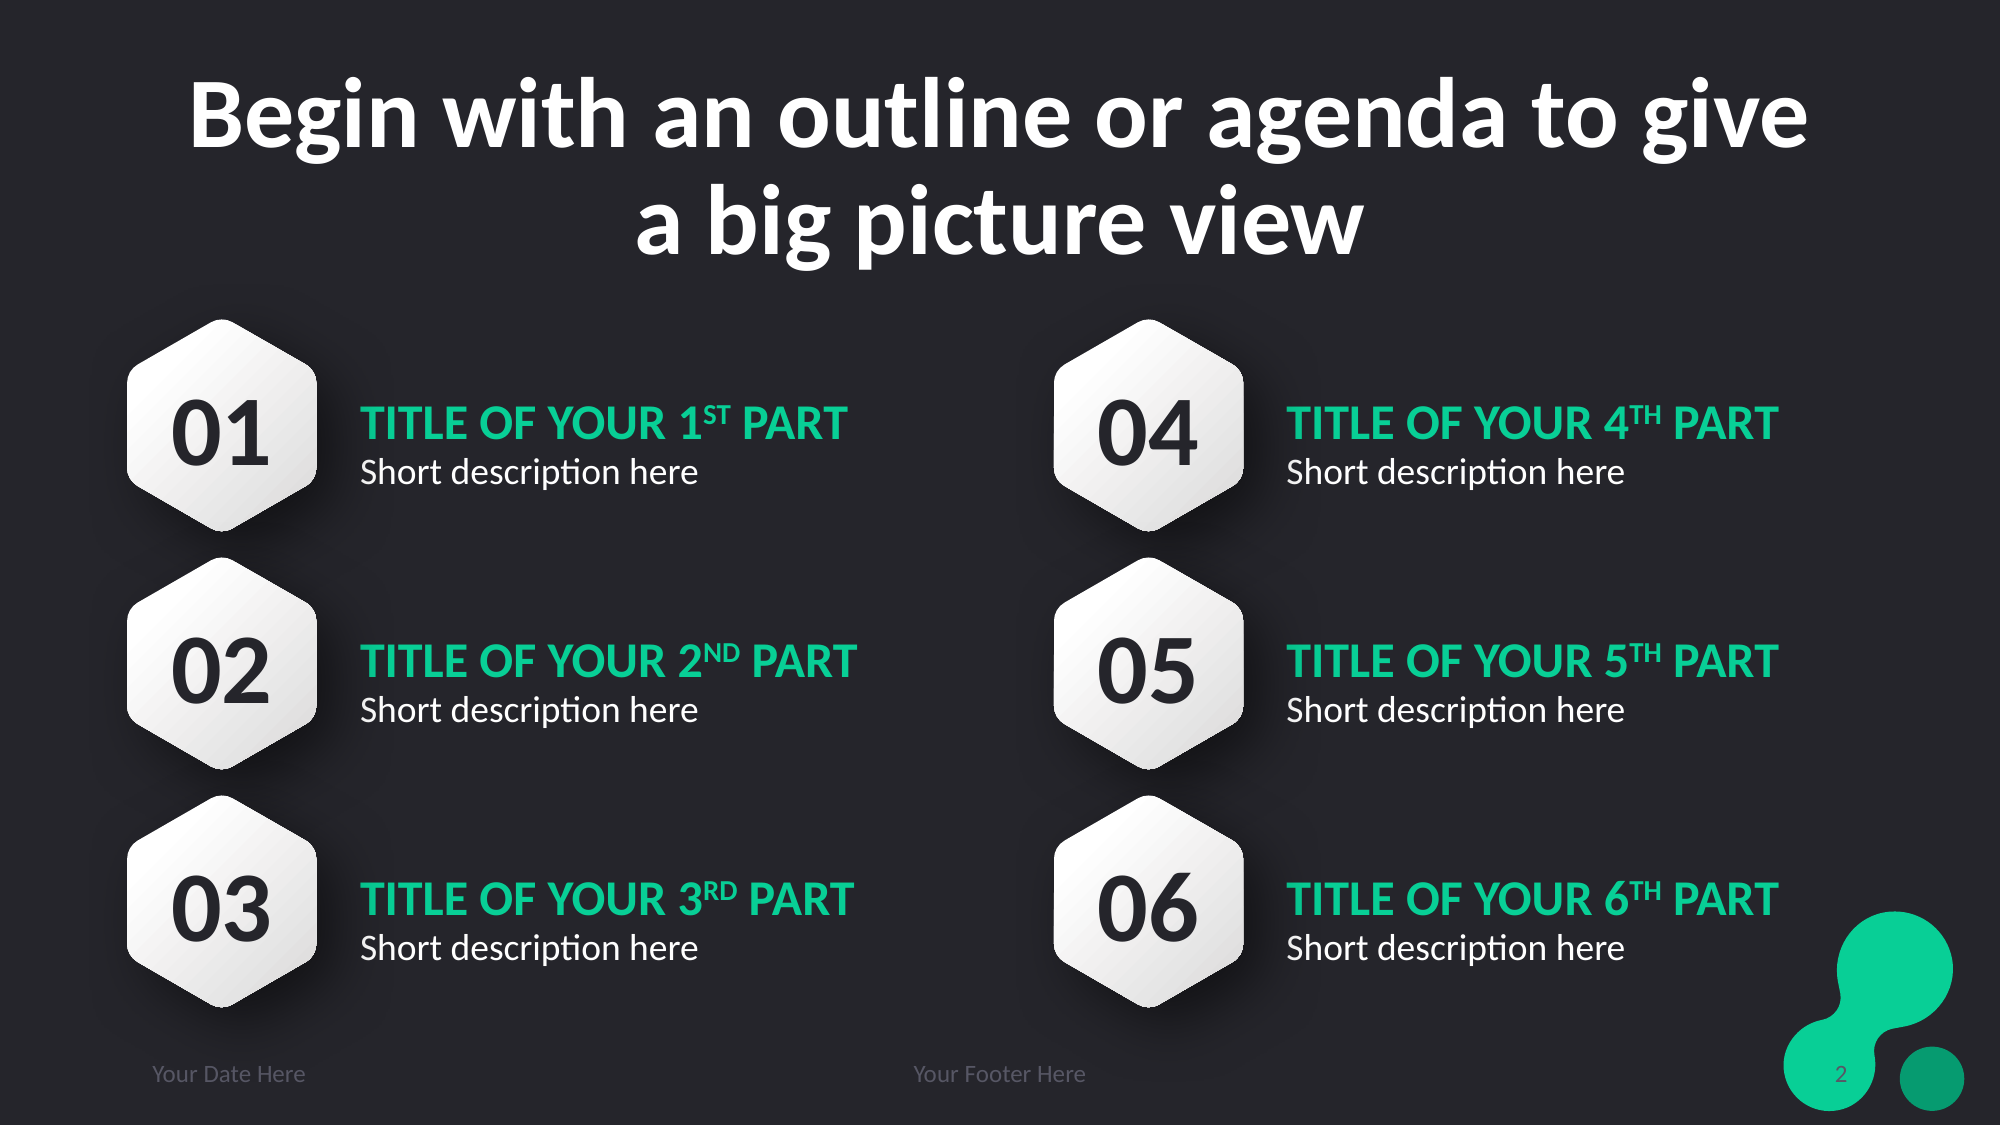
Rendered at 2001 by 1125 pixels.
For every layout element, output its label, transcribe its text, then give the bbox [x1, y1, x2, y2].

footer Your Footer Here [662, 1042, 1338, 1103]
text_box 04 [1053, 319, 1244, 532]
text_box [345, 358, 891, 493]
title Begin with an outline or agenda to give a big picture view [137, 59, 1863, 278]
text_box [345, 834, 891, 969]
text_box 06 [1053, 795, 1244, 1008]
text_box 03 [127, 795, 317, 1008]
text_box 01 [127, 319, 317, 532]
text_box 02 [127, 557, 317, 770]
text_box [345, 596, 891, 731]
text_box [1271, 834, 1817, 969]
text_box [1271, 358, 1817, 493]
slide_number 2 [1412, 1042, 1863, 1103]
slide_number Your Date Here [137, 1042, 588, 1103]
text_box 05 [1053, 557, 1244, 770]
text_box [1271, 596, 1817, 731]
